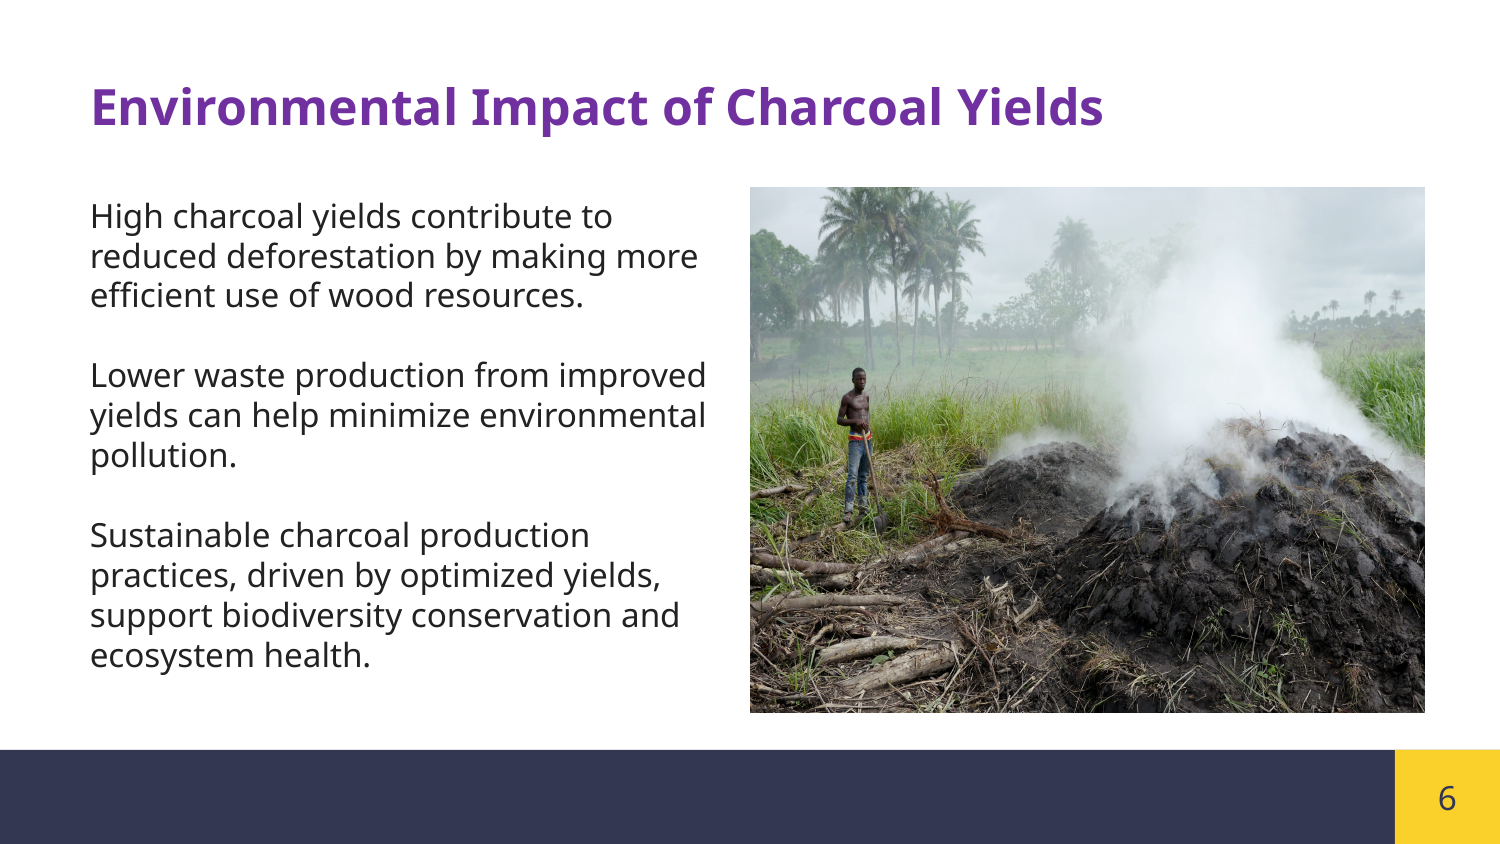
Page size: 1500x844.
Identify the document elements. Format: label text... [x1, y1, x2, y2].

text_box High charcoal yields contribute to reduced deforestation by making more efficient use of wood resources. Lower waste production from improved yields can help minimize environmental pollution. Sustainable charcoal production practices, driven by optimized yields, support biodiversity conservation and ecosystem health. [74, 187, 747, 713]
text_box [0, 749, 1394, 844]
text_box 6 [1394, 749, 1500, 844]
text_box Environmental Impact of Charcoal Yields [74, 37, 1425, 173]
picture [749, 187, 1426, 713]
